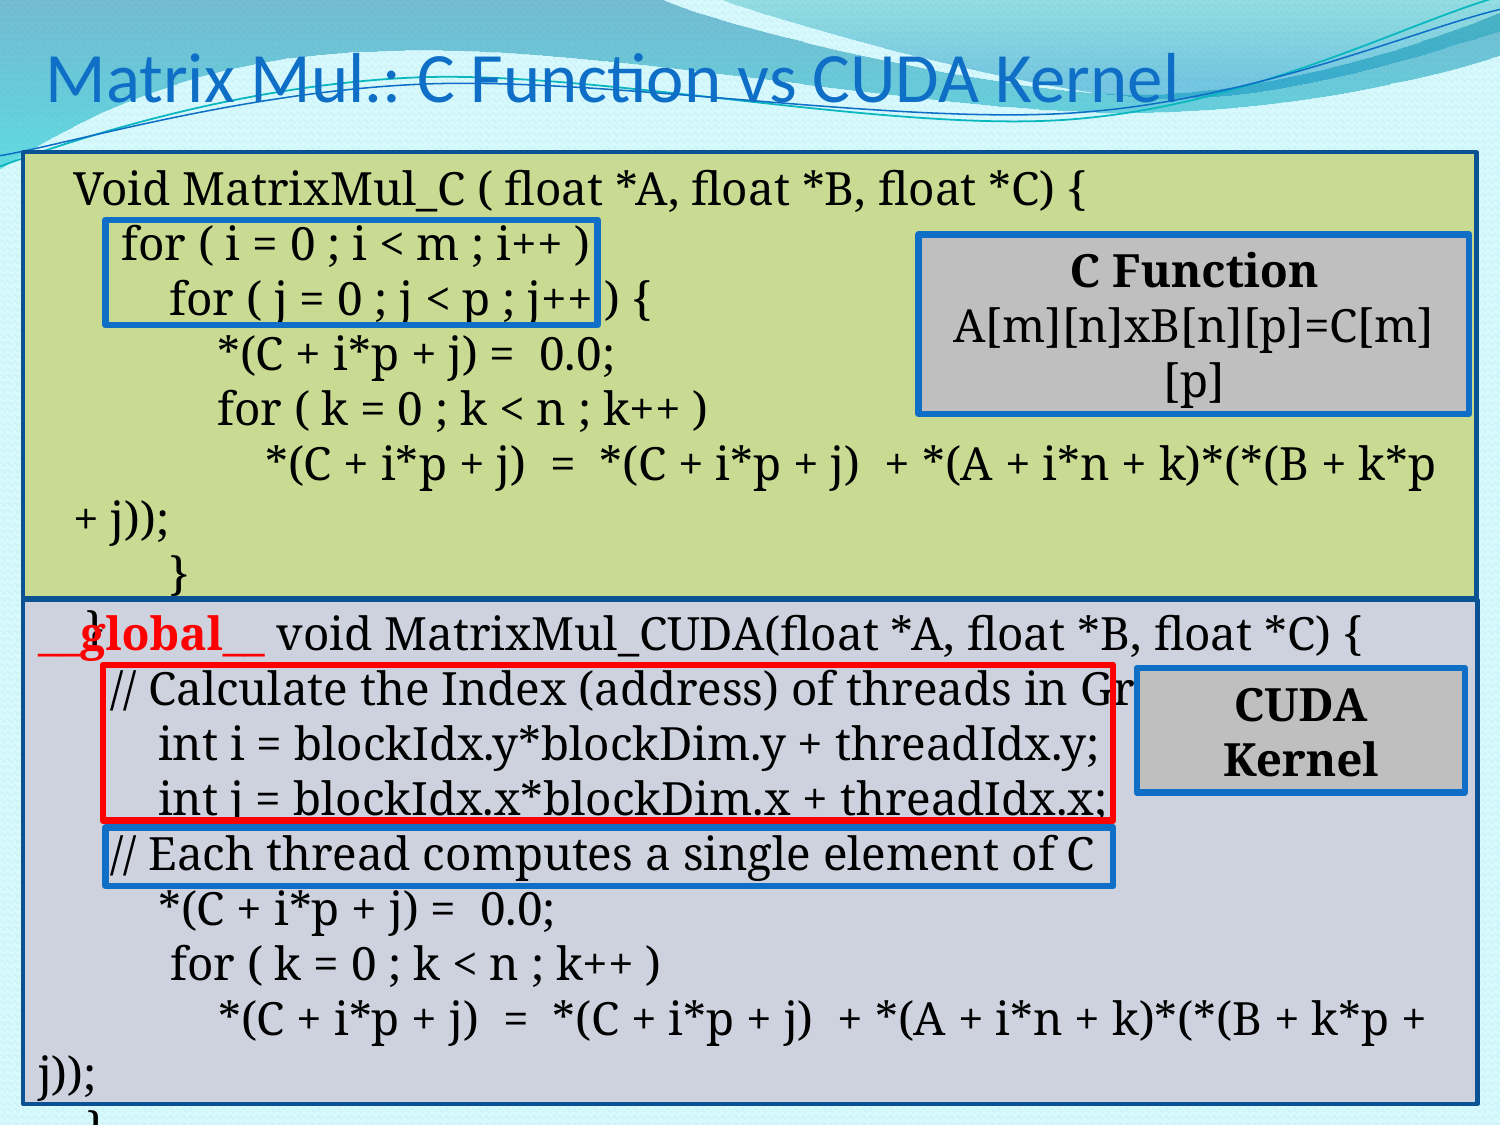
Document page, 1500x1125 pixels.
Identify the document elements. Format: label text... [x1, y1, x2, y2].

text_box [103, 825, 1115, 888]
text_box Void MatrixMul_C ( float *A, float *B, float *C) { for ( i = 0 ; i < m ; i++ ) for ( j = 0 ; j < p ; j++ ) { *(C + i*p + j) = 0.0; for ( k = 0 ; k < n ; k++ ) *(C + i*p + j) = *(C + i*p + j) + *(A + i*n + k)*(*(B + k*p + j)); } } [58, 152, 1489, 662]
text_box [21, 150, 1479, 600]
text_box [103, 218, 600, 327]
text_box [101, 663, 1115, 823]
text_box CUDA Kernel [1136, 667, 1465, 793]
text_box C Function A[m][n]xB[n][p]=C[m][p] [918, 234, 1470, 415]
title Matrix Mul.: C Function vs CUDA Kernel [45, 11, 1500, 118]
text_box [1465, 662, 1480, 1106]
text_box __global__ void MatrixMul_CUDA(float *A, float *B, float *C) { // Calculate the Index (address) of threads in Grid int i = blockIdx.y*blockDim.y + threadIdx.y; int j = blockIdx.x*blockDim.x + threadIdx.x; // Each thread computes a single element of C *(C + i*p + j) = 0.0; for ( k = 0 ; k < n ; k++ ) *(C + i*p + j) = *(C + i*p + j) + *(A + i*n + k)*(*(B + k*p + j)); } [23, 597, 1465, 1125]
